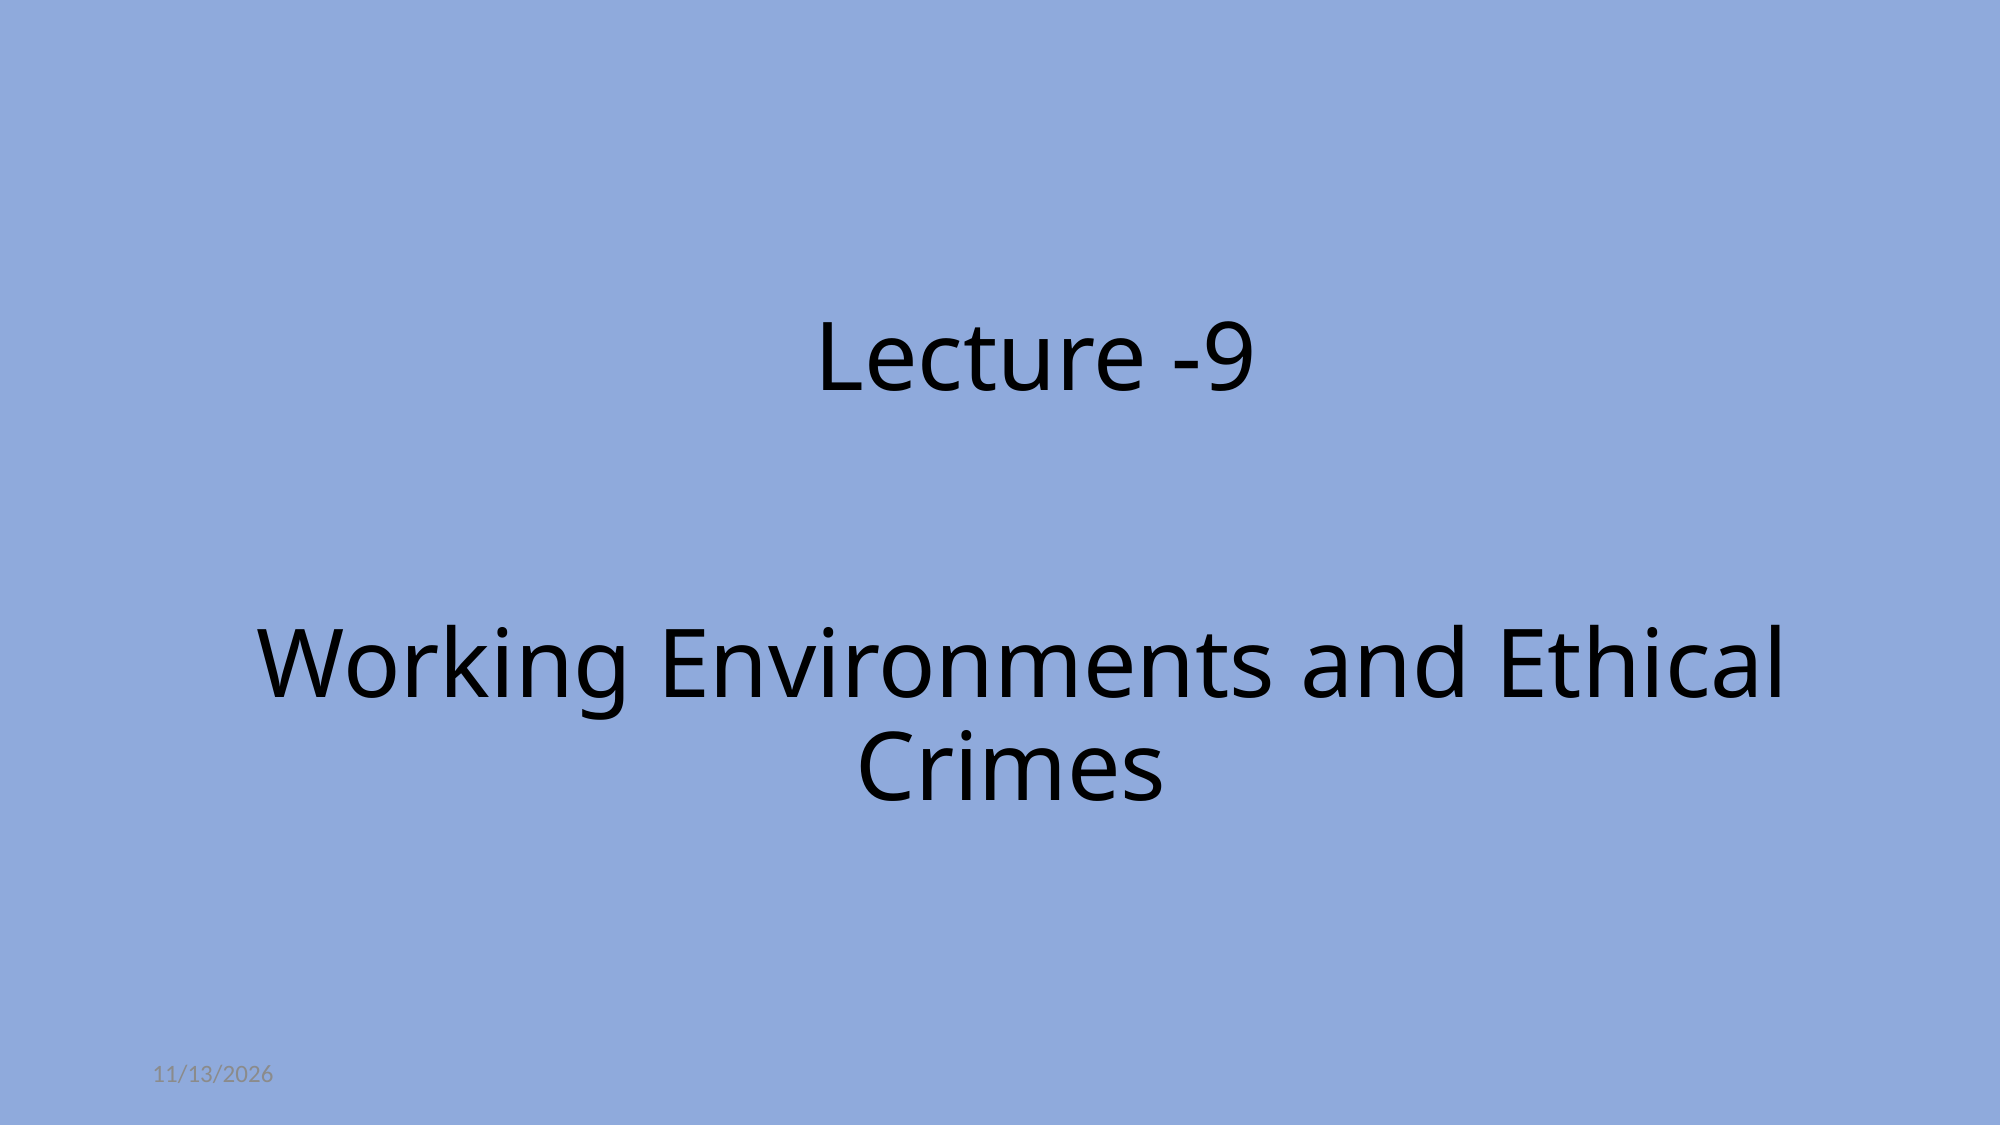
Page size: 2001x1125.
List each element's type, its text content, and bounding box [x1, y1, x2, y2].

title Lecture -9 Working Environments and Ethical Crimes [229, 194, 1817, 829]
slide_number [137, 1042, 588, 1103]
